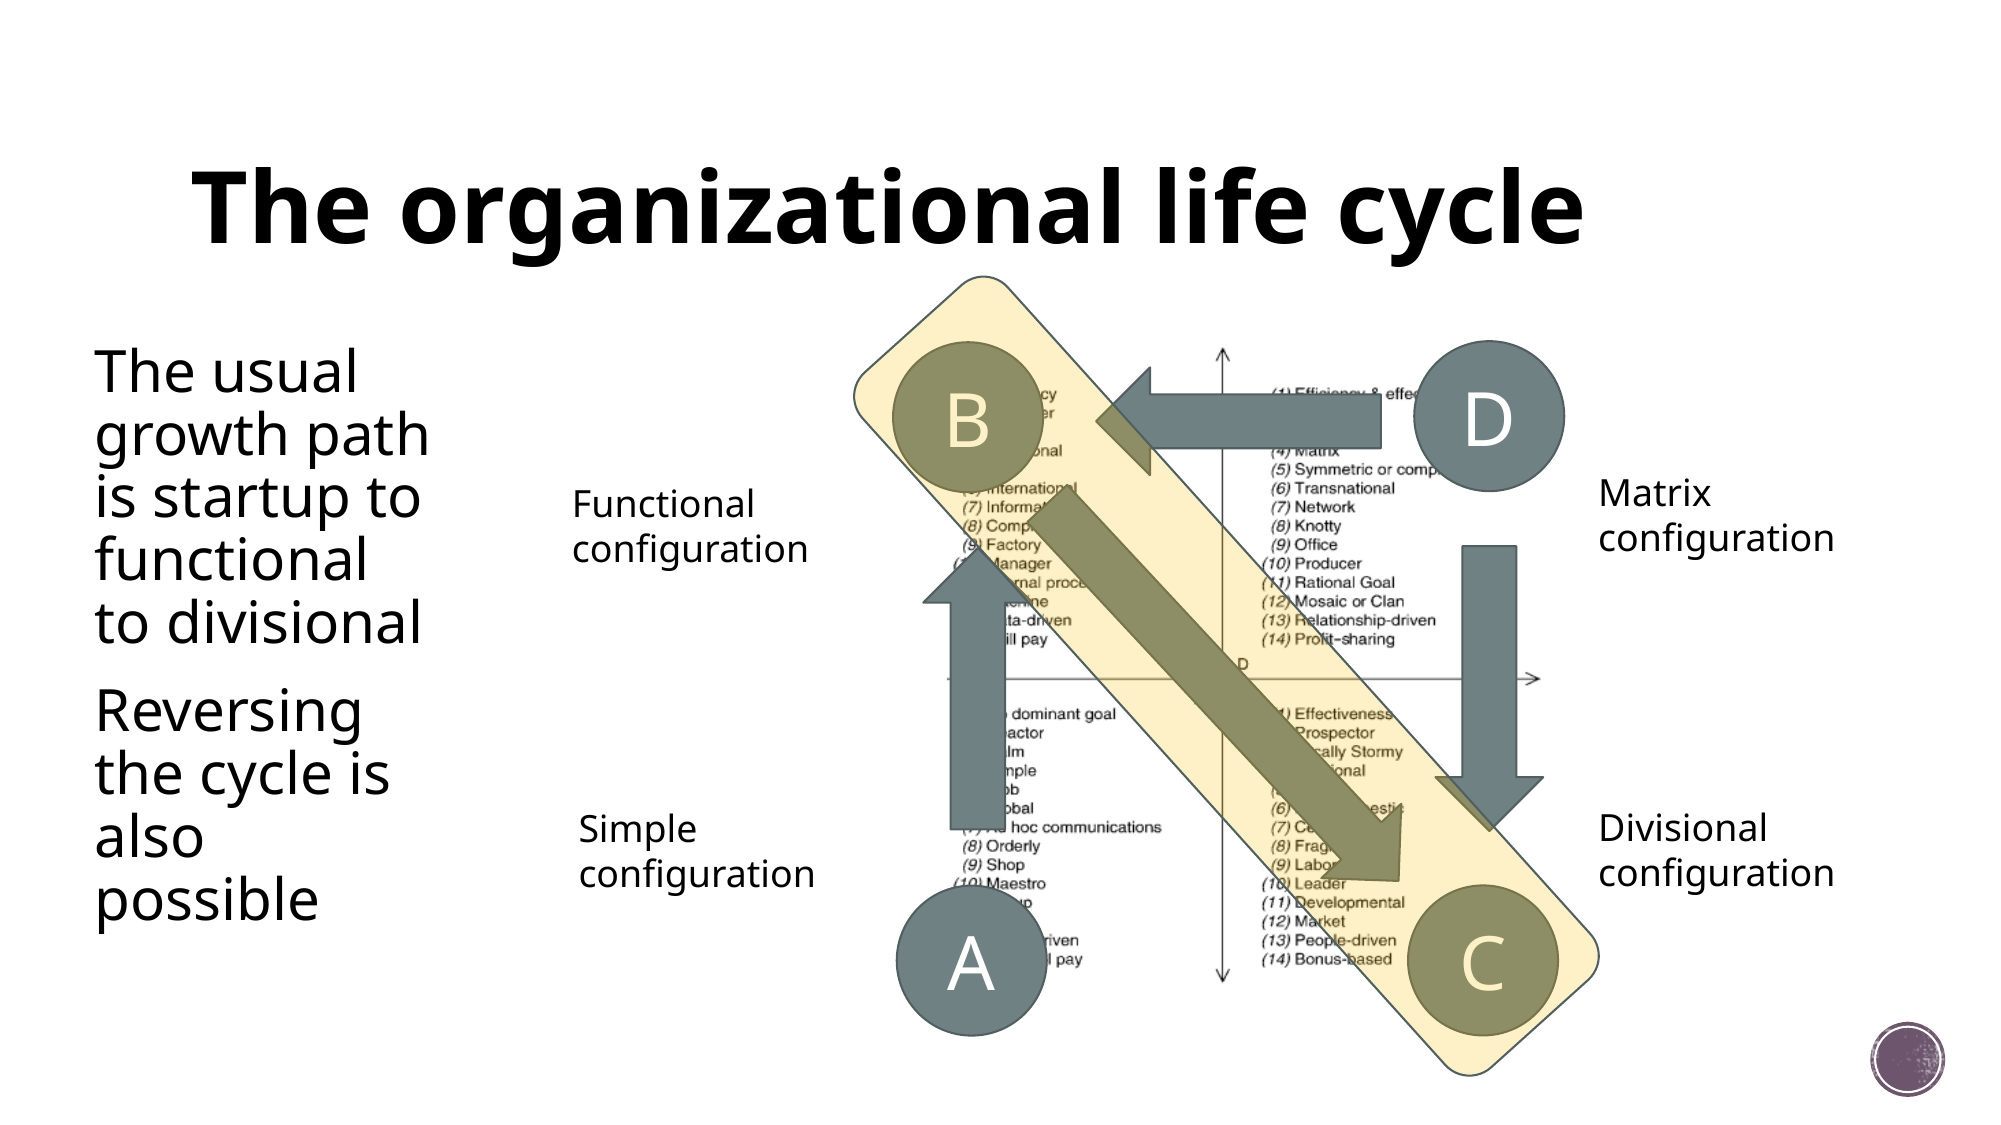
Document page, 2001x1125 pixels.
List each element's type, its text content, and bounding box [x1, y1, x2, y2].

title The organizational life cycle [175, 79, 1826, 344]
text_box The usual growth path is startup to functional to divisional Reversing the cycle is also possible [79, 334, 454, 972]
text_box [552, 209, 1863, 1125]
